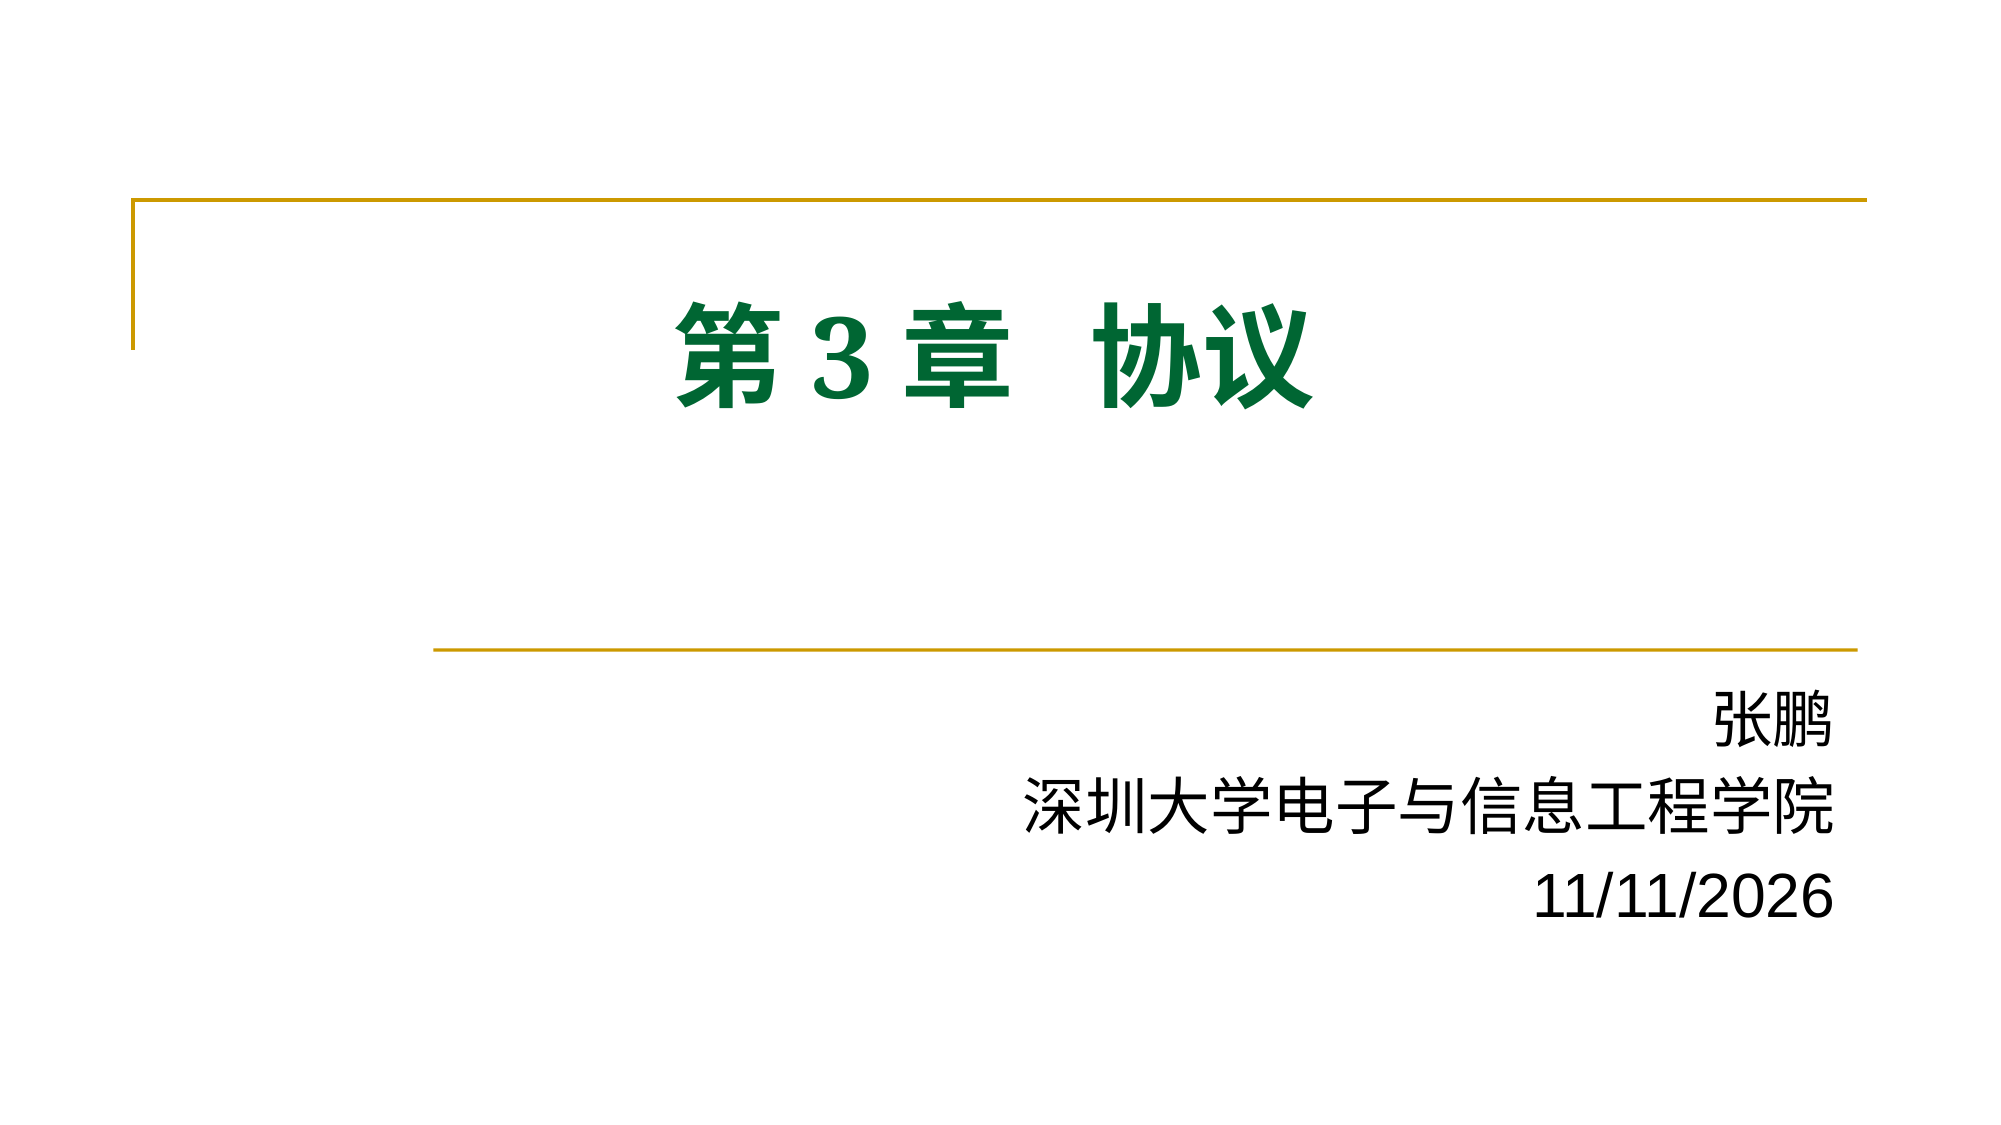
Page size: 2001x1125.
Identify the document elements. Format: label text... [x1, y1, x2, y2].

subtitle 张鹏 深圳大学电子与信息工程学院 10/21/2021 [775, 672, 1851, 960]
title 第3章 协议 [326, 278, 1660, 668]
